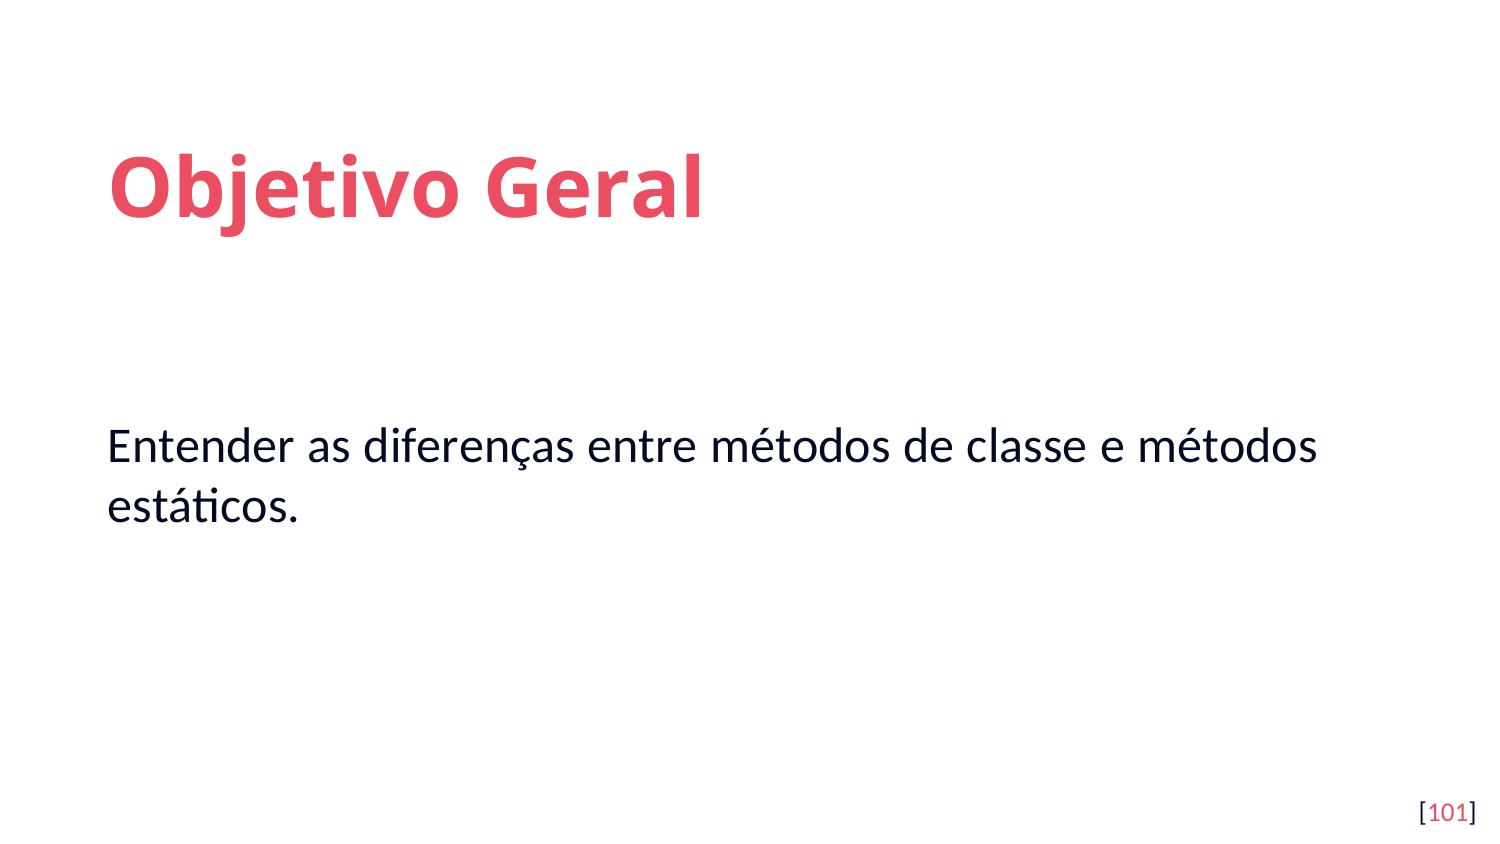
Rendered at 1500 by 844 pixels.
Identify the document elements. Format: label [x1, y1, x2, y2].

text_box [1403, 779, 1494, 844]
text_box [93, 104, 1408, 243]
text_box [93, 304, 1408, 641]
